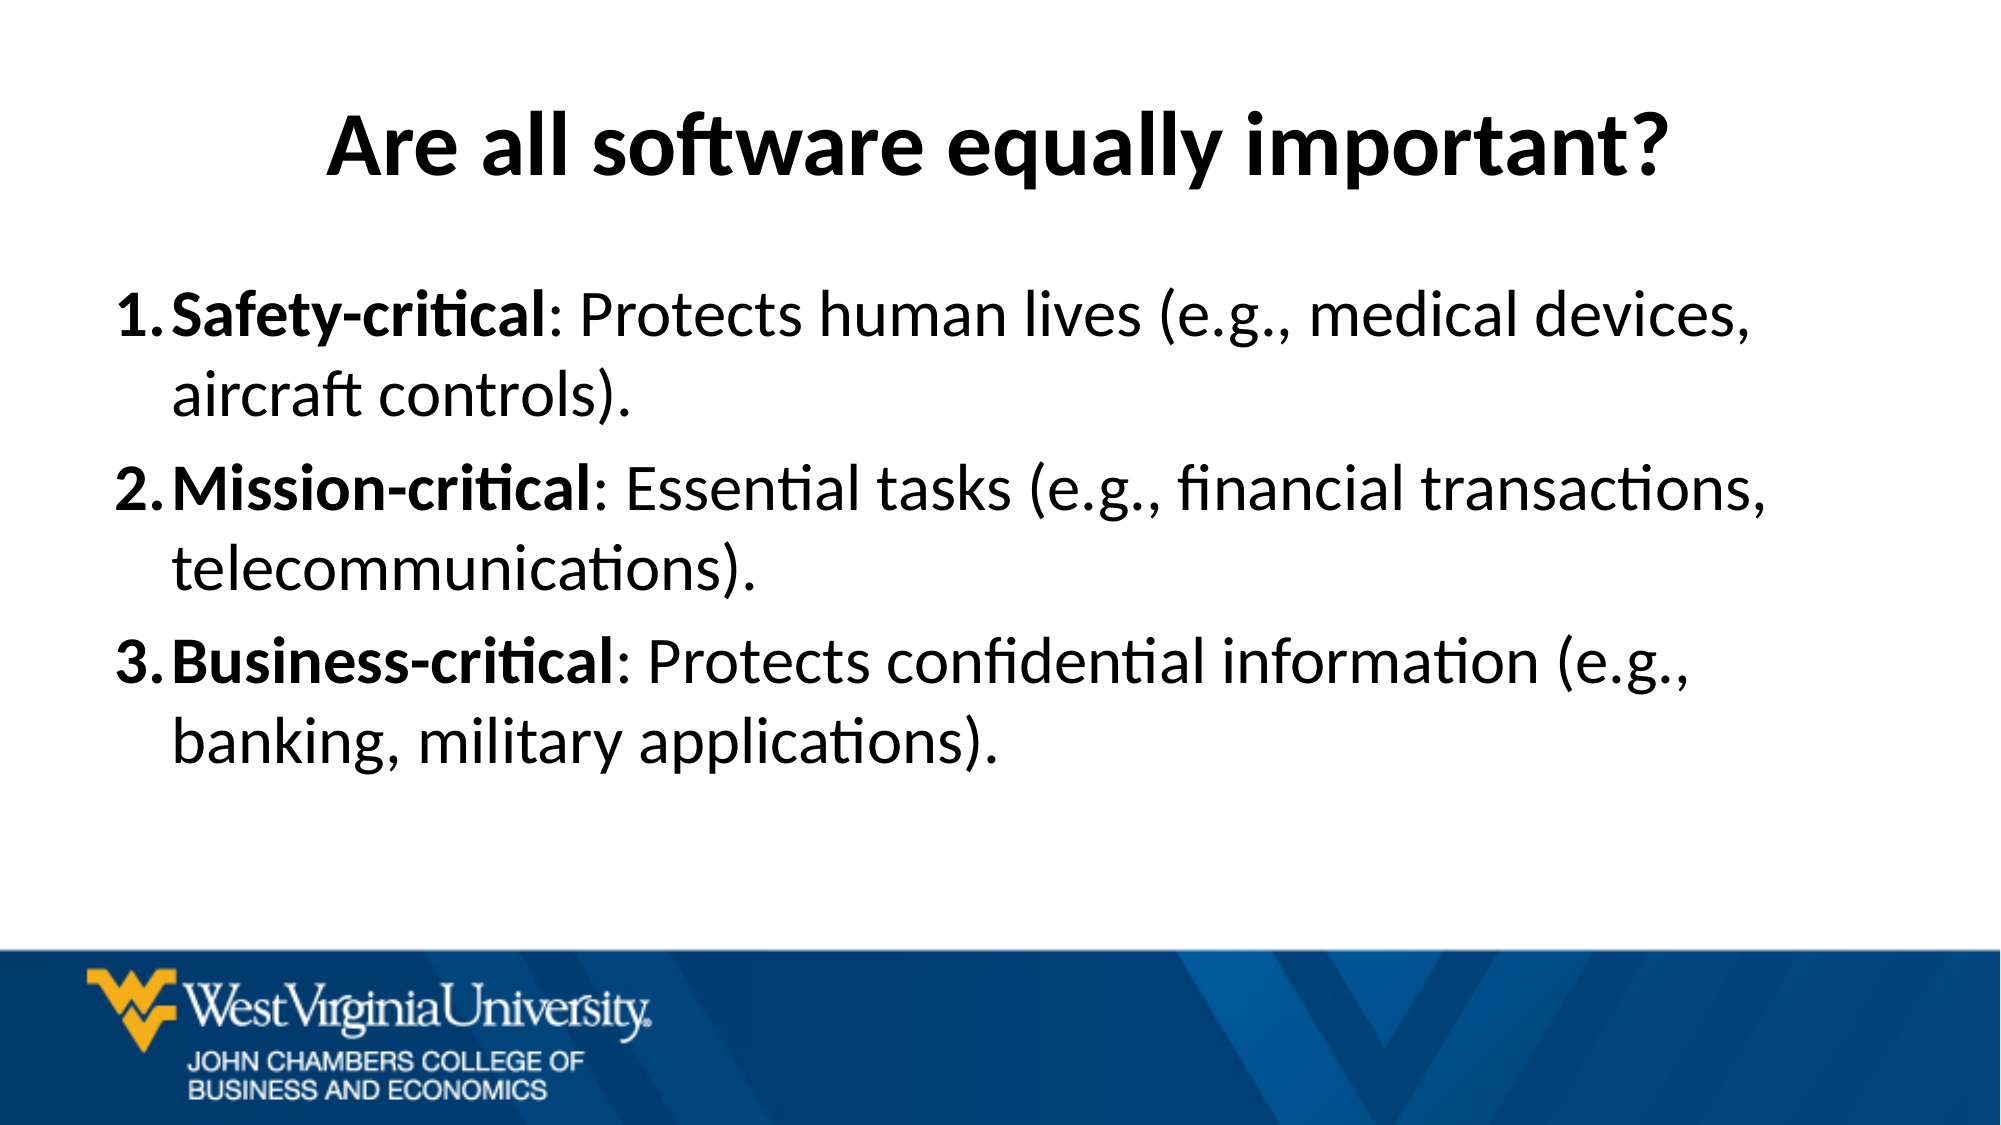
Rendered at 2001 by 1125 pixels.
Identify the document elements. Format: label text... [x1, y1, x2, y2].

title Are all software equally important? [99, 45, 1900, 233]
picture [0, 0, 2001, 1125]
list Safety-critical: Protects human lives (e.g., medical devices, aircraft controls). Mission-critical: Essential tasks (e.g., financial transactions, telecommunications). Business-critical: Protects confidential information (e.g., banking, military applications). [99, 262, 1900, 1005]
